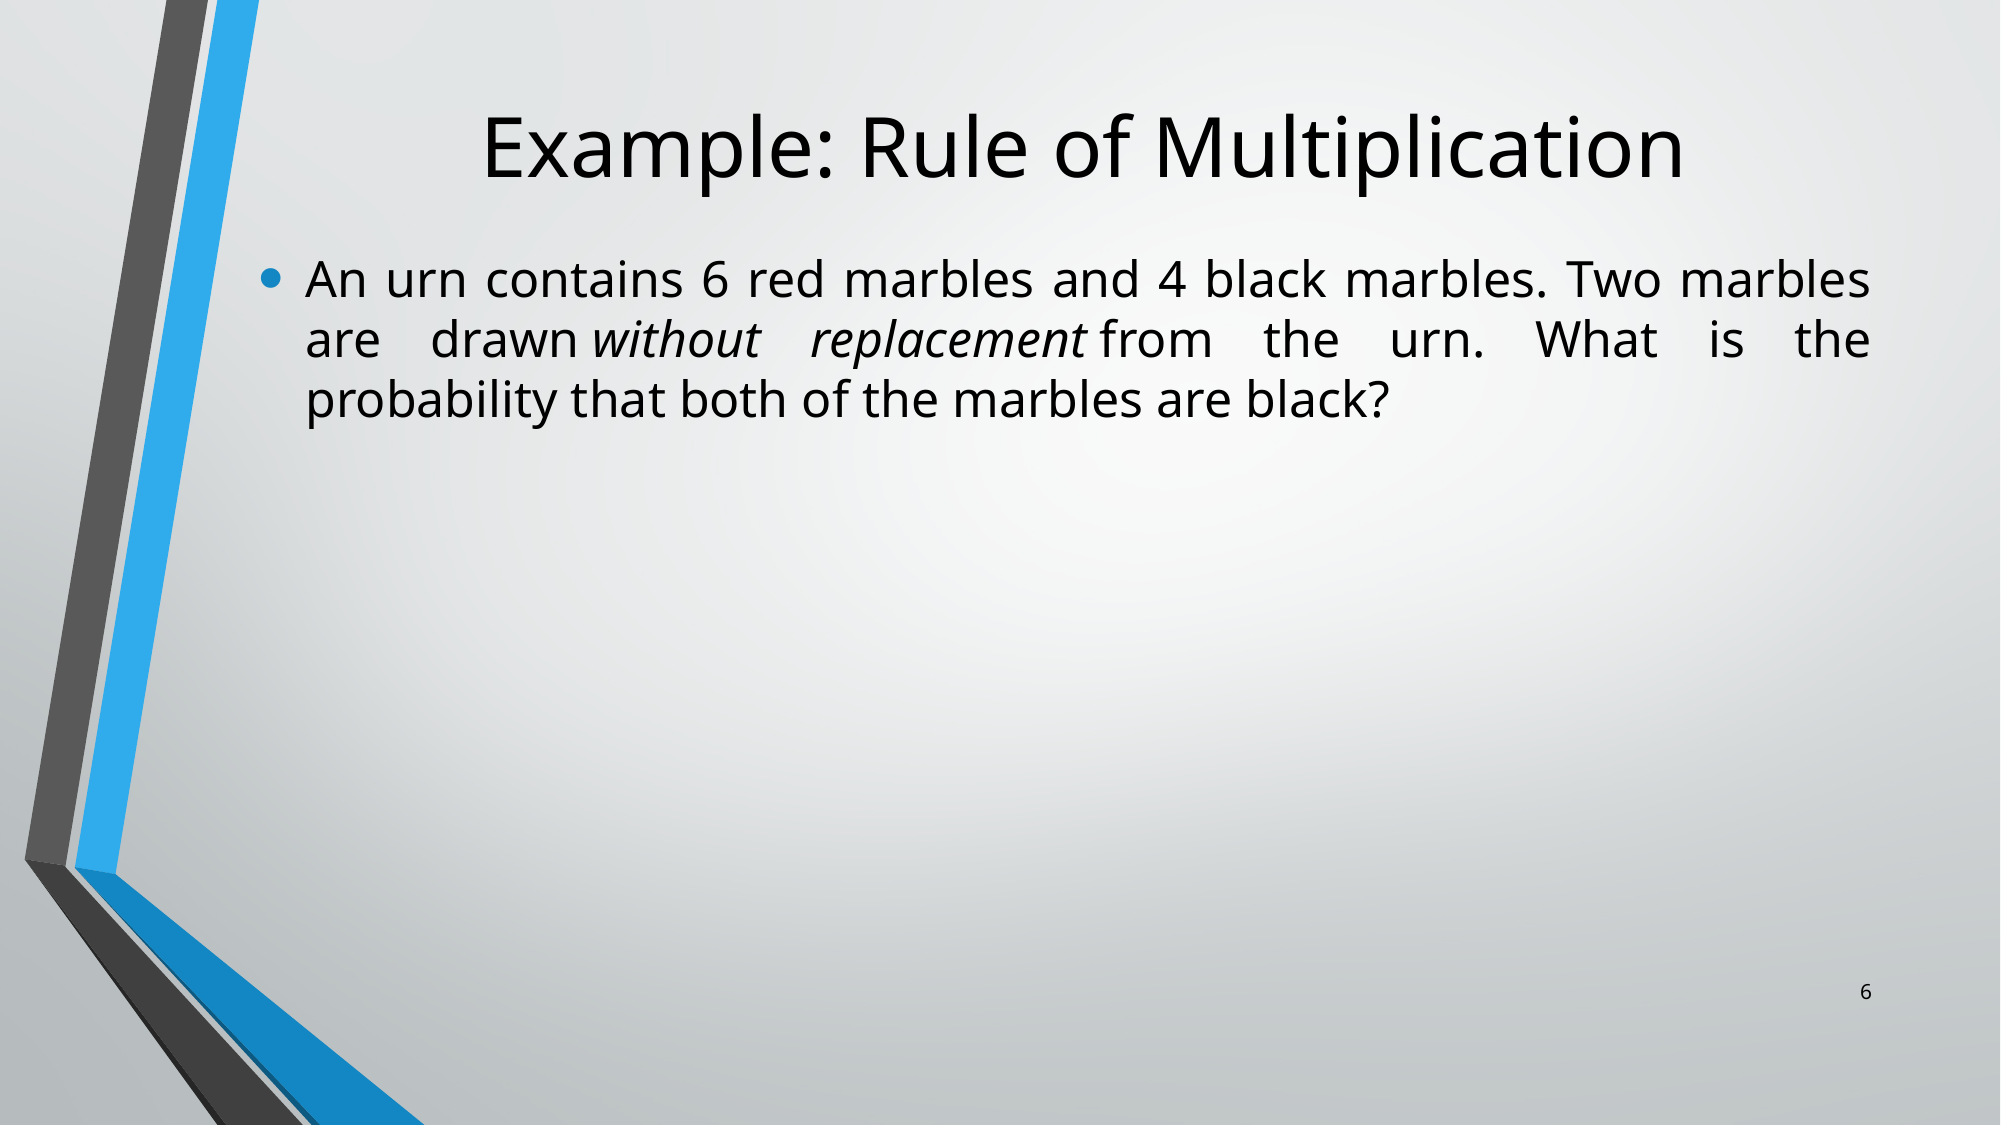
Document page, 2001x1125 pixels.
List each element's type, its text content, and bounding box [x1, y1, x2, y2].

list An urn contains 6 red marbles and 4 black marbles. Two marbles are drawn without replacement from the urn. What is the probability that both of the marbles are black? [243, 233, 1887, 524]
title Example: Rule of Multiplication [262, 0, 1907, 288]
slide_number 6 [1796, 962, 1887, 1023]
